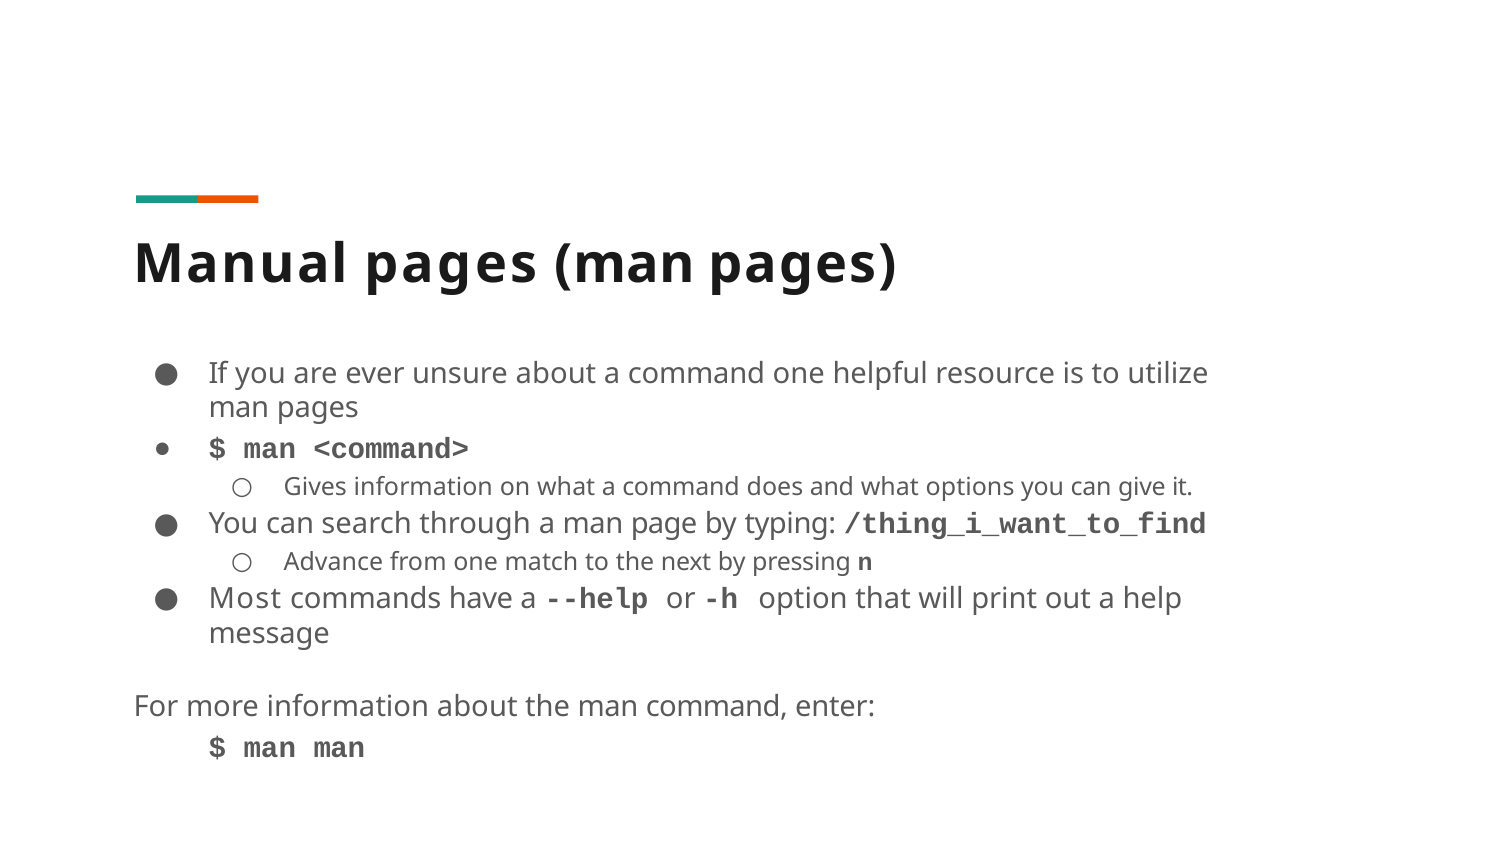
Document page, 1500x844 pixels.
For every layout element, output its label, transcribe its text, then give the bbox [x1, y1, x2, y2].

title Manual pages (man pages) [127, 226, 1373, 370]
text_box If you are ever unsure about a command one helpful resource is to utilize man pages $ man <command> Gives information on what a command does and what options you can give it. You can search through a man page by typing: /thing_i_want_to_find Advance from one match to the next by pressing n Most commands have a --help or -h option that will print out a help message For more information about the man command, enter: $ man man [131, 346, 1266, 763]
